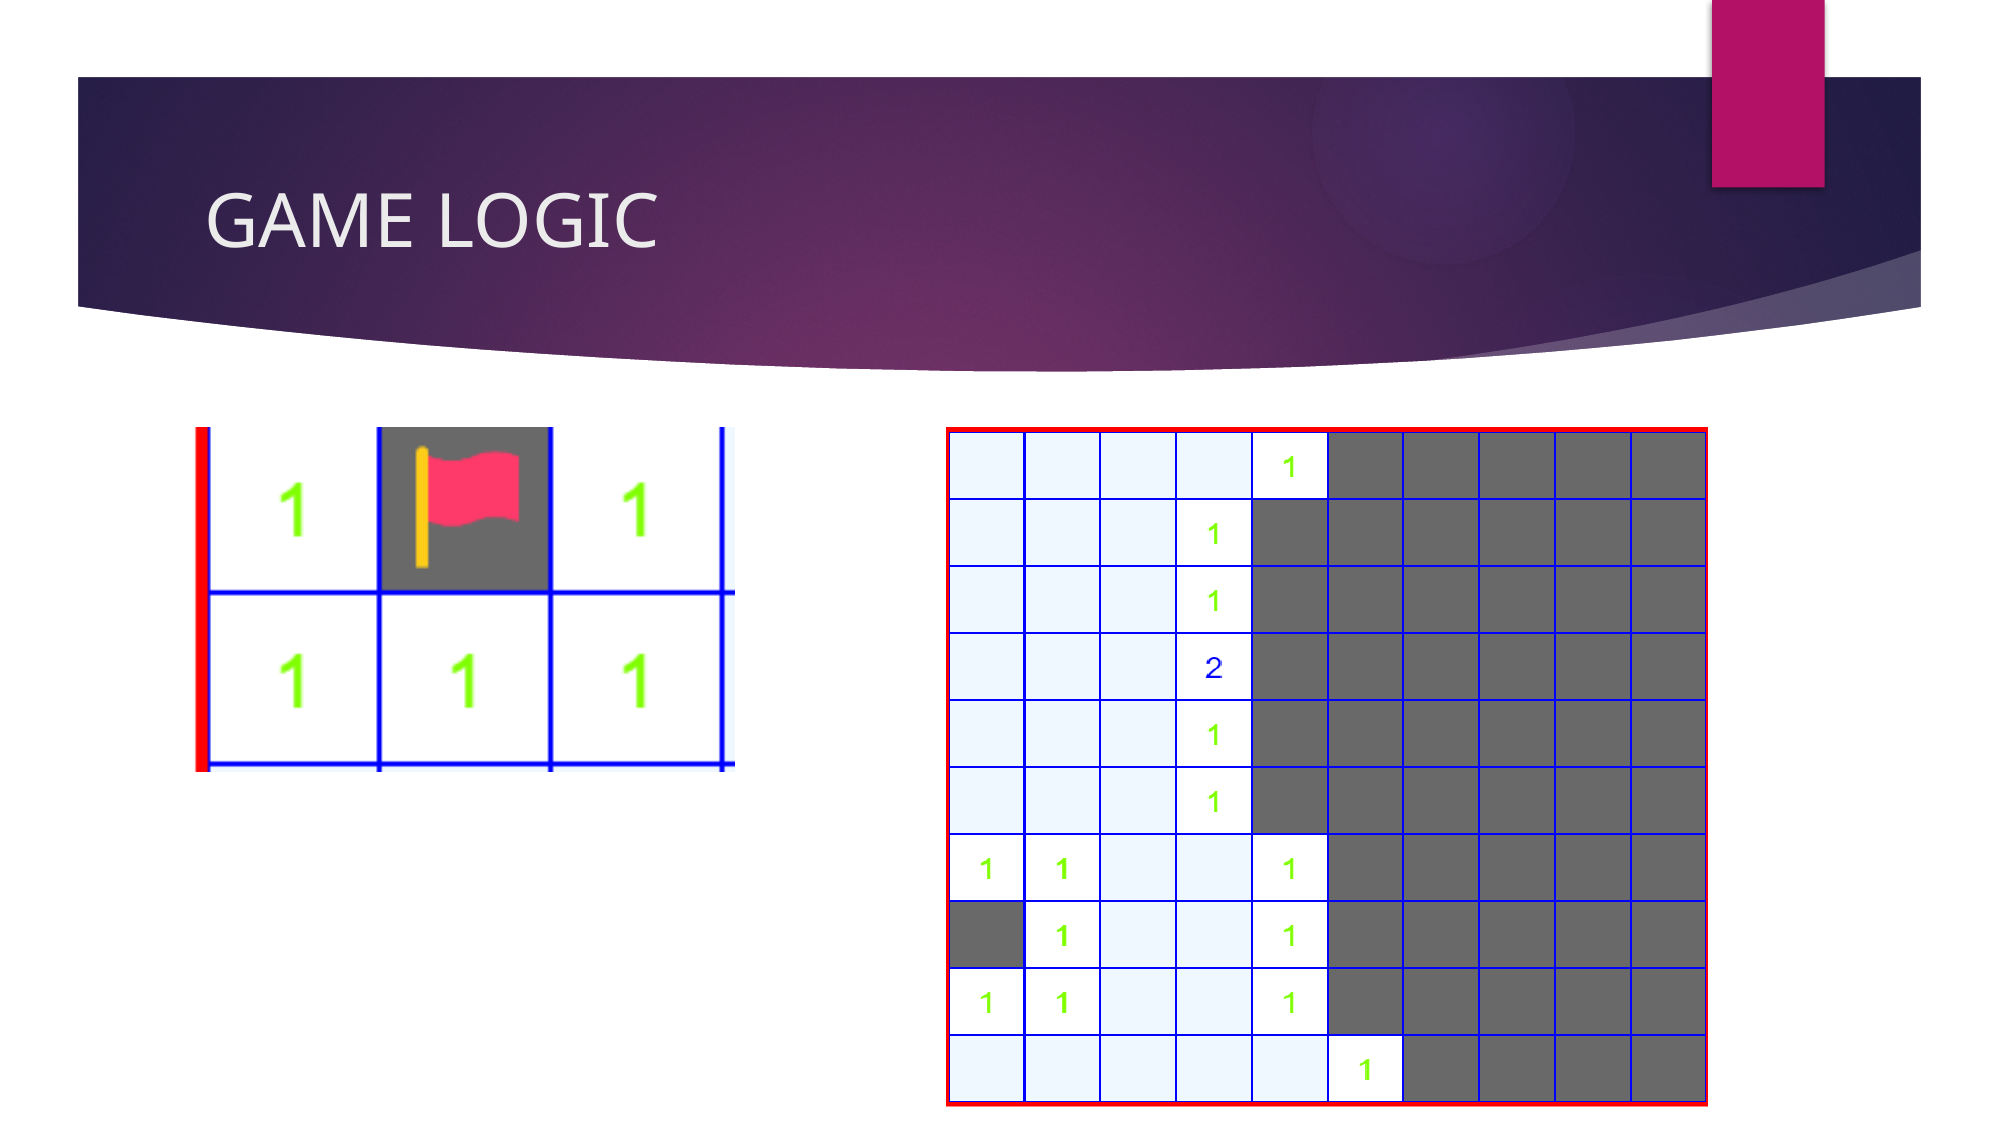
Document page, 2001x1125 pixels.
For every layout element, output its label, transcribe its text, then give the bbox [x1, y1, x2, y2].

title GAME LOGIC [189, 159, 1627, 276]
picture [946, 426, 1709, 1107]
picture [189, 426, 735, 772]
